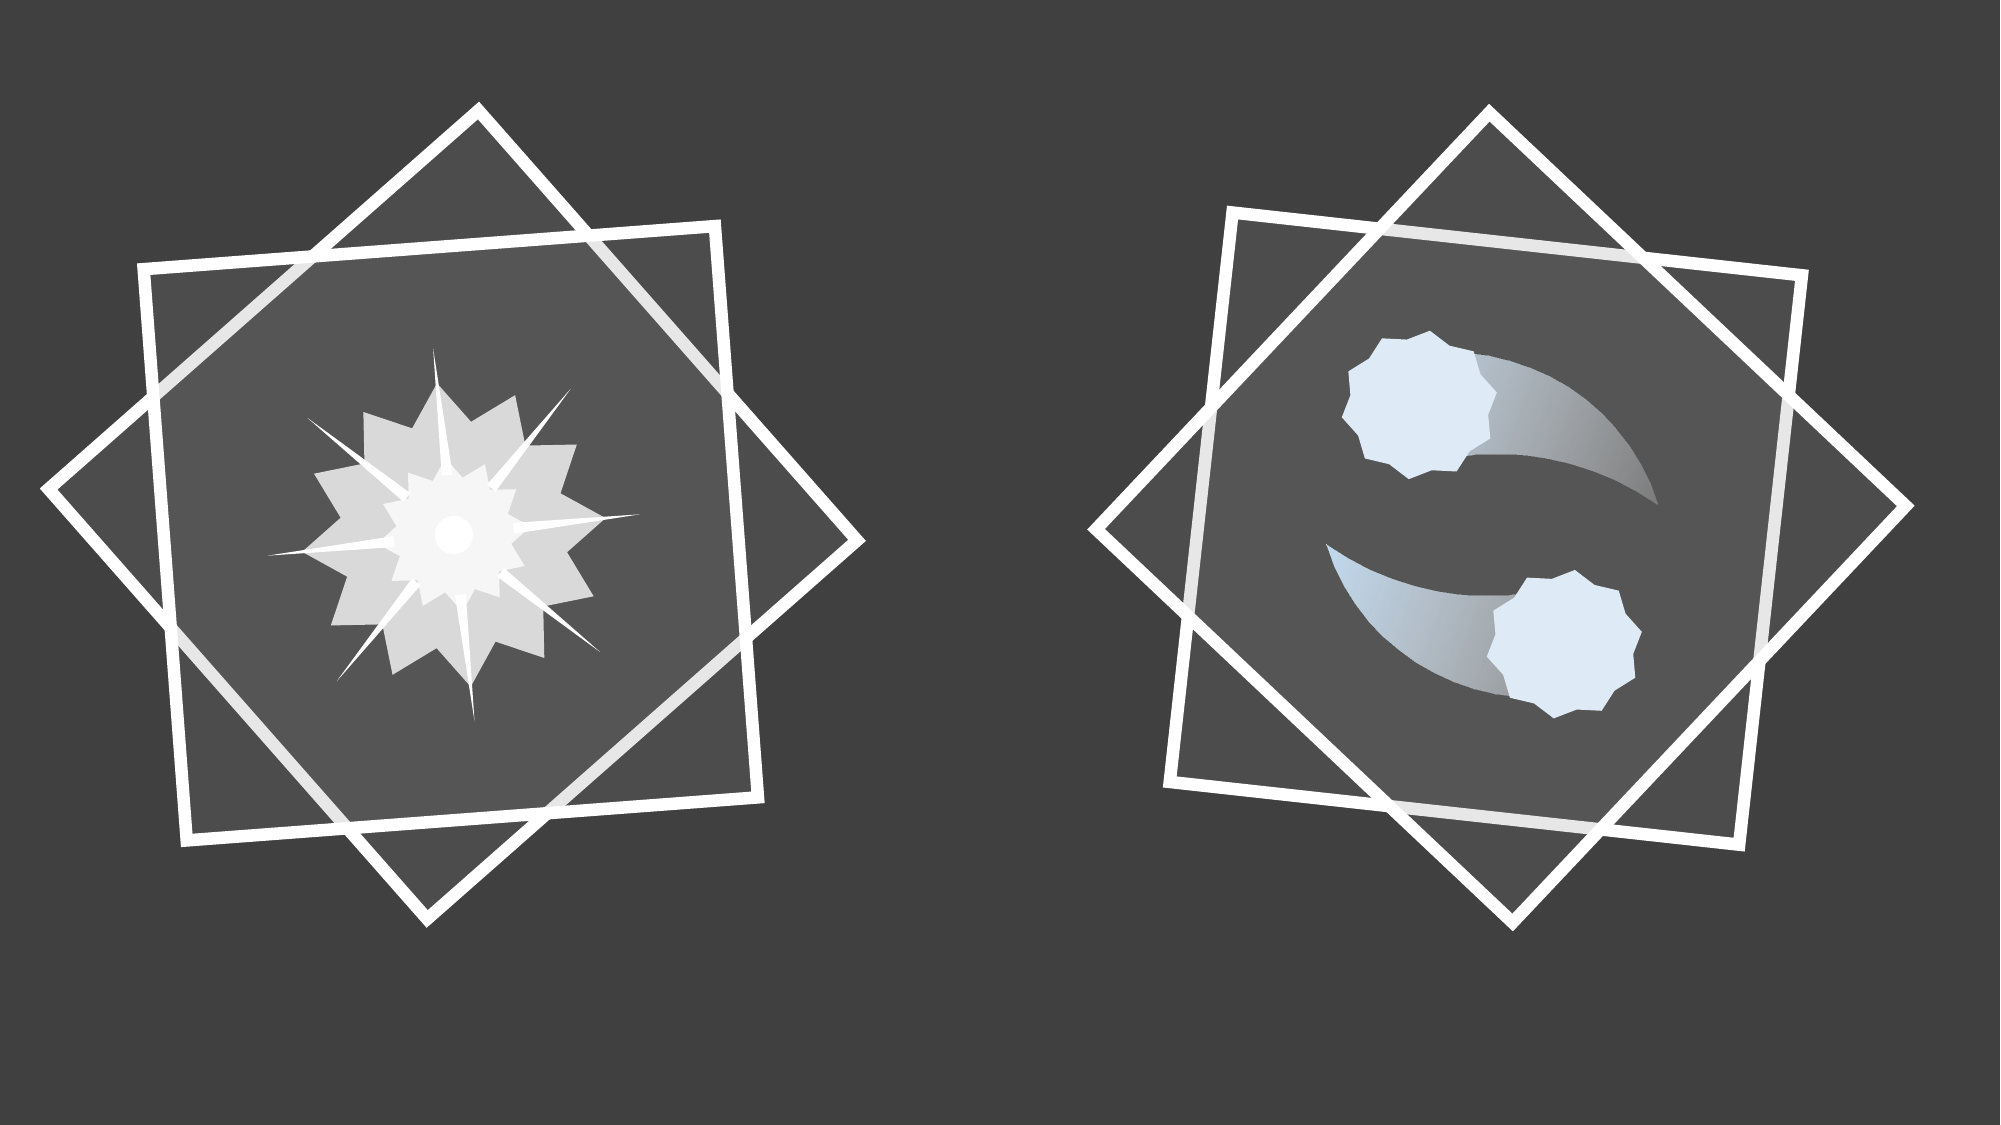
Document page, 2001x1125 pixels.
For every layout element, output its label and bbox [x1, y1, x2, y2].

text_box [1197, 235, 1790, 811]
text_box [164, 228, 739, 820]
